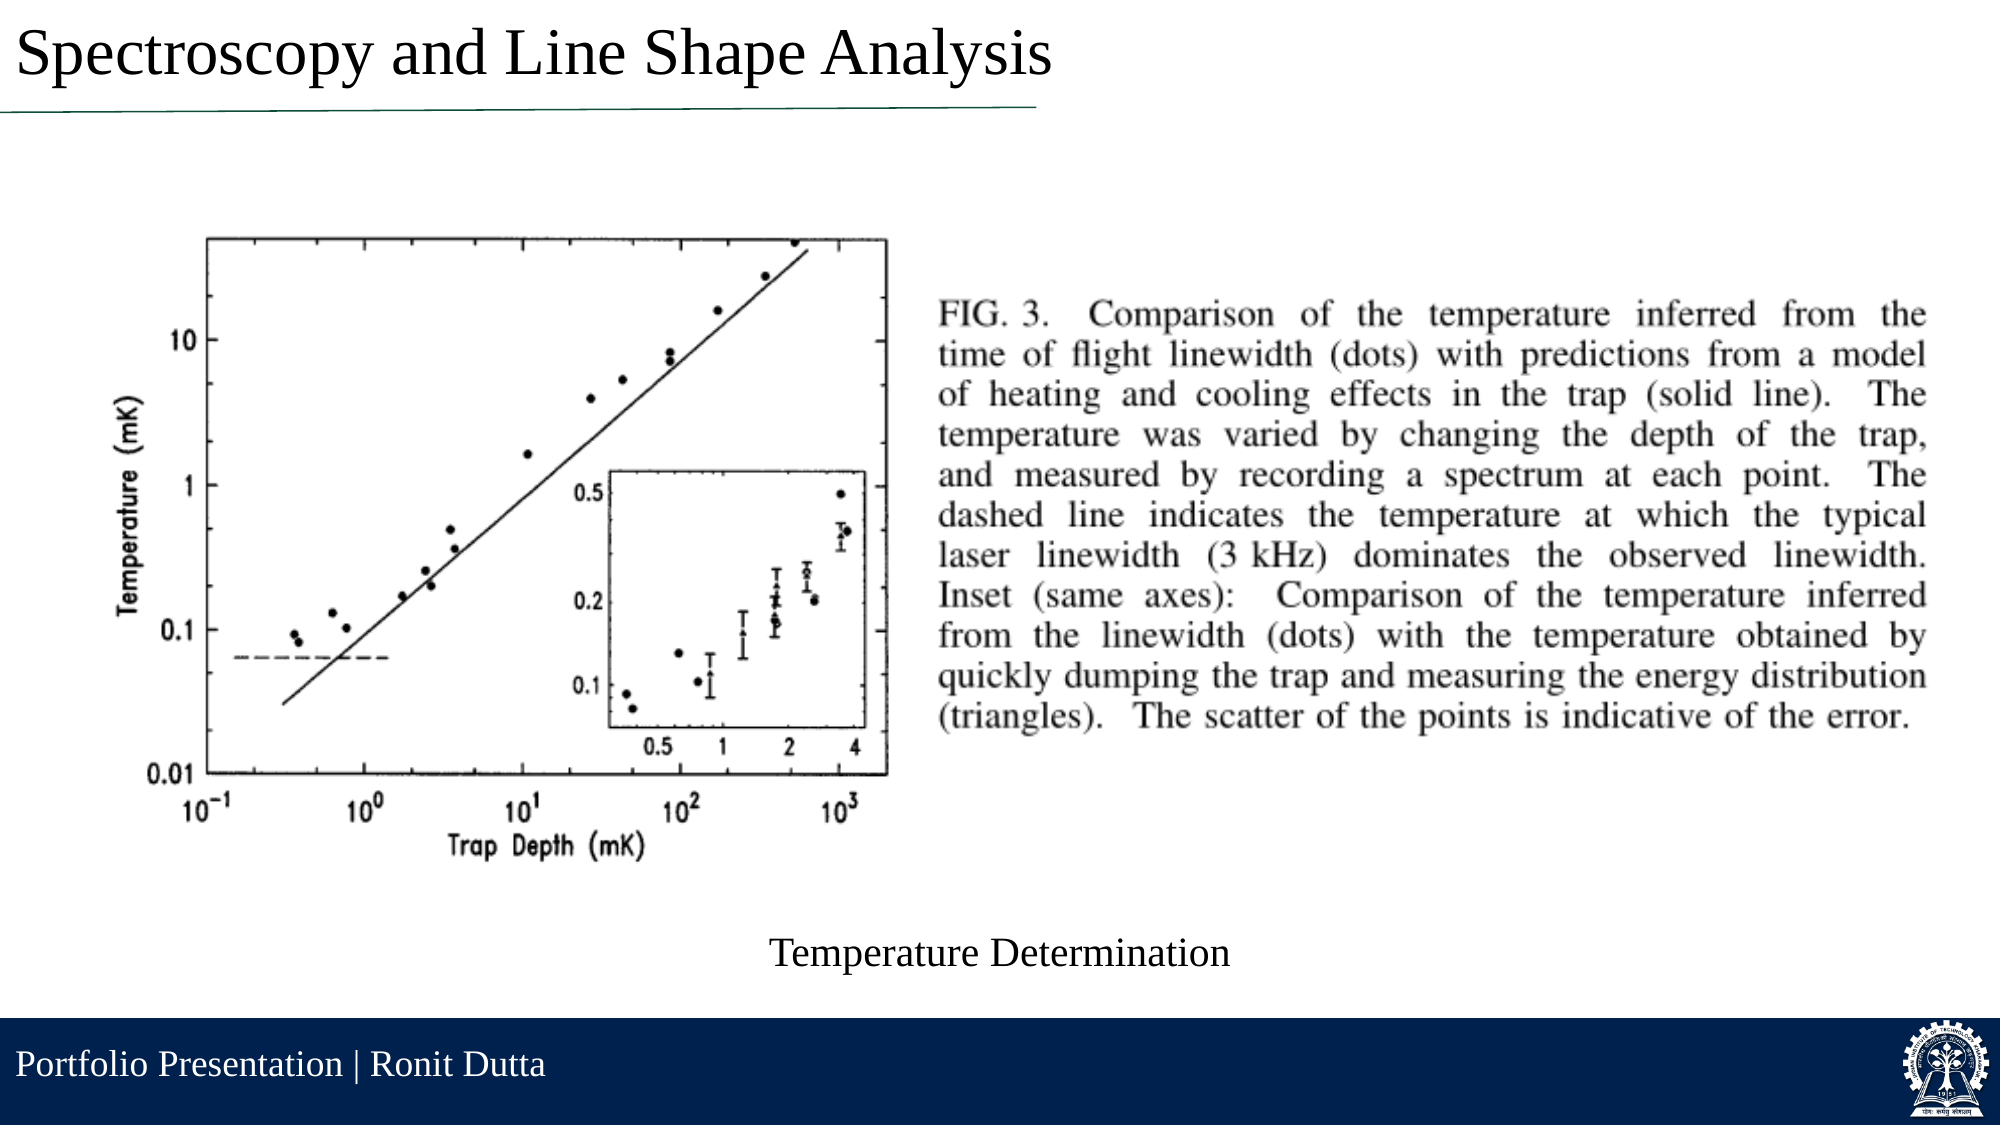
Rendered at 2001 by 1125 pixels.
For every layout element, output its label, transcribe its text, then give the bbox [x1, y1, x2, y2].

picture [0, 1018, 2000, 1125]
text_box Temperature Determination [495, 909, 1505, 990]
picture [50, 210, 1956, 884]
text_box Spectroscopy and Line Shape Analysis [0, 0, 2000, 95]
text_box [0, 107, 1037, 113]
